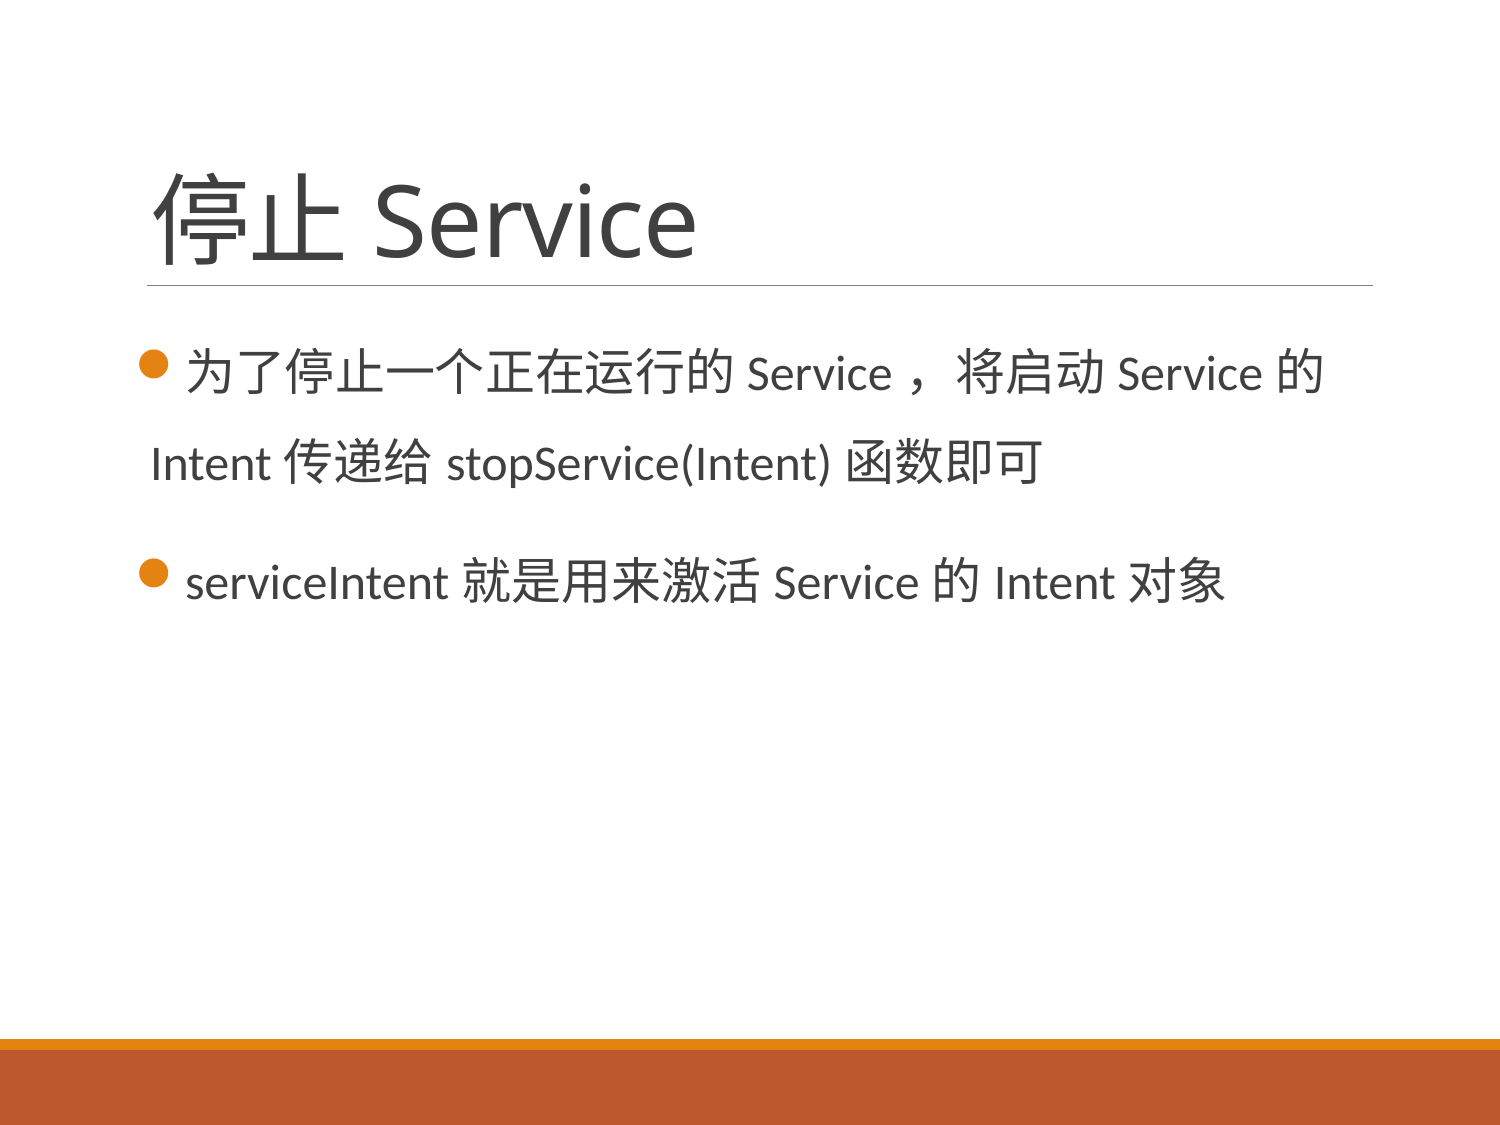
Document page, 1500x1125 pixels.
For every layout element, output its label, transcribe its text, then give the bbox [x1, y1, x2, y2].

list 为了停止一个正在运行的Service，将启动Service的Intent传递给stopService(Intent)函数即可 serviceIntent就是用来激活Service的Intent对象 [135, 302, 1373, 963]
title 停止Service [135, 47, 1373, 285]
